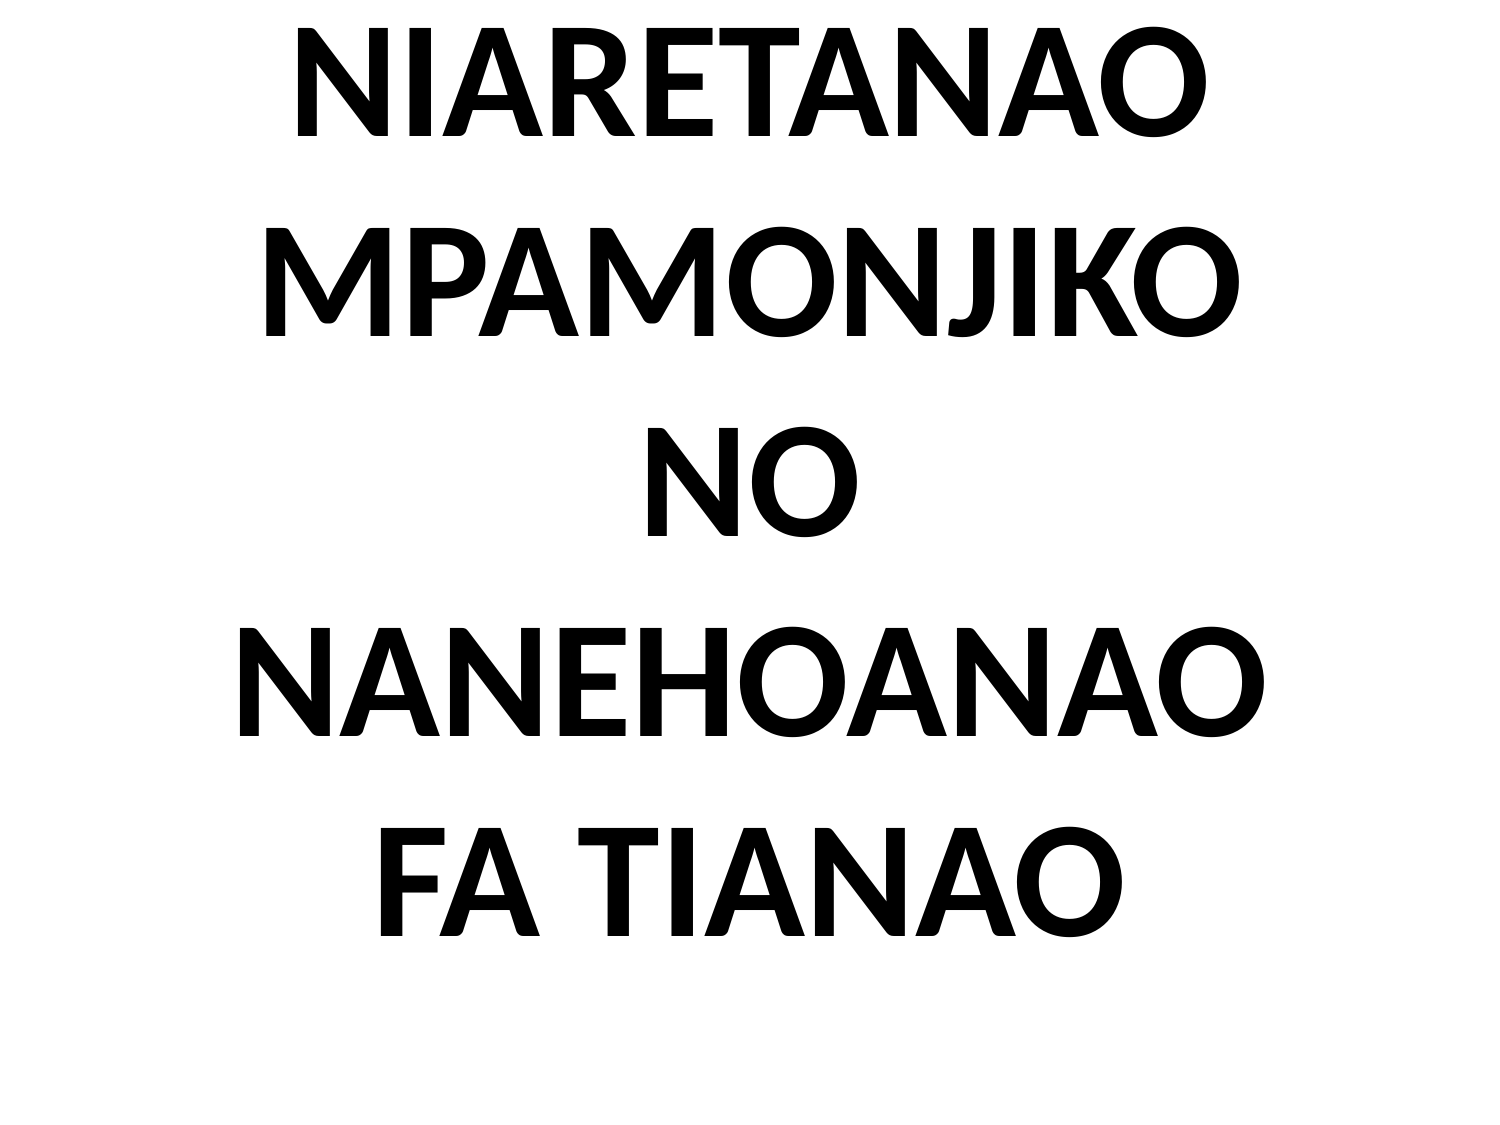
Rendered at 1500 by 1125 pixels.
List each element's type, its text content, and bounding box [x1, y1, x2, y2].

title NIARETANAO MPAMONJIKO NO NANEHOANAO FA TIANAO [112, 349, 1388, 591]
